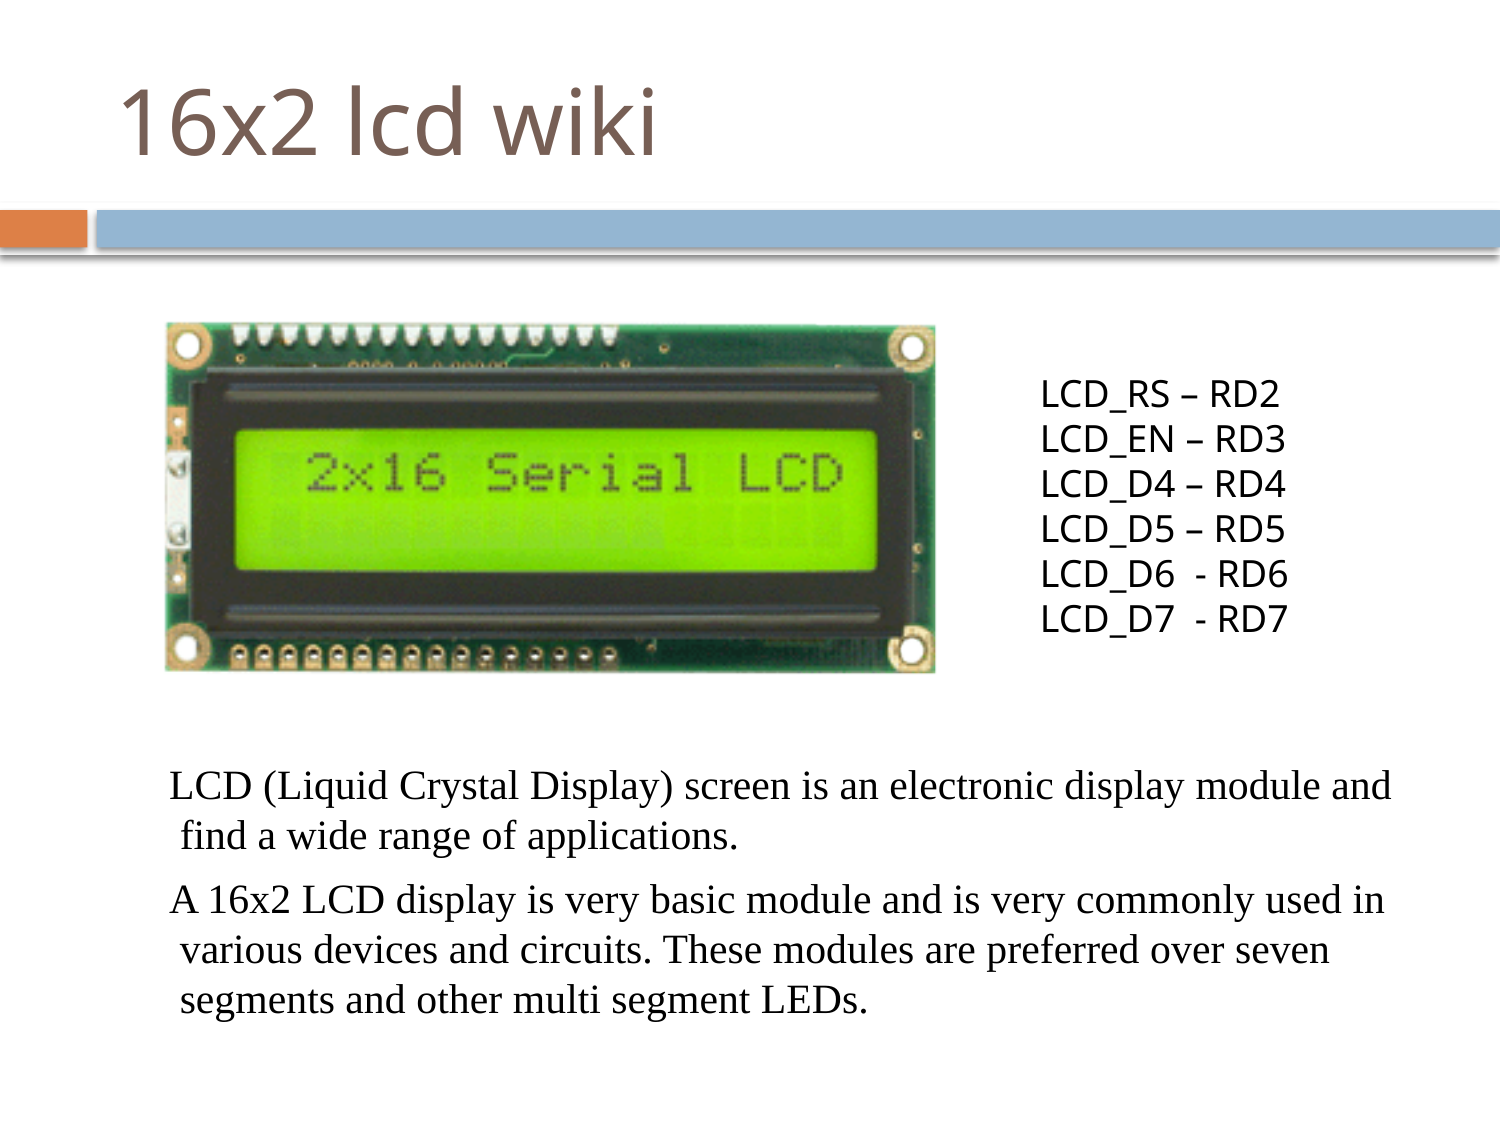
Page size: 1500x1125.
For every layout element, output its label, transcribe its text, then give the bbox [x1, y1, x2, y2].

text_box LCD_RS – RD2 LCD_EN – RD3 LCD_D4 – RD4 LCD_D5 – RD5 LCD_D6 - RD6 LCD_D7 - RD7 [1025, 362, 1500, 647]
title 16x2 lcd wiki [100, 37, 1438, 200]
picture [151, 312, 951, 688]
list LCD (Liquid Crystal Display) screen is an electronic display module and find a wide range of applications. A 16x2 LCD display is very basic module and is very commonly used in various devices and circuits. These modules are preferred over seven segments and other multi segment LEDs. [112, 750, 1463, 1125]
